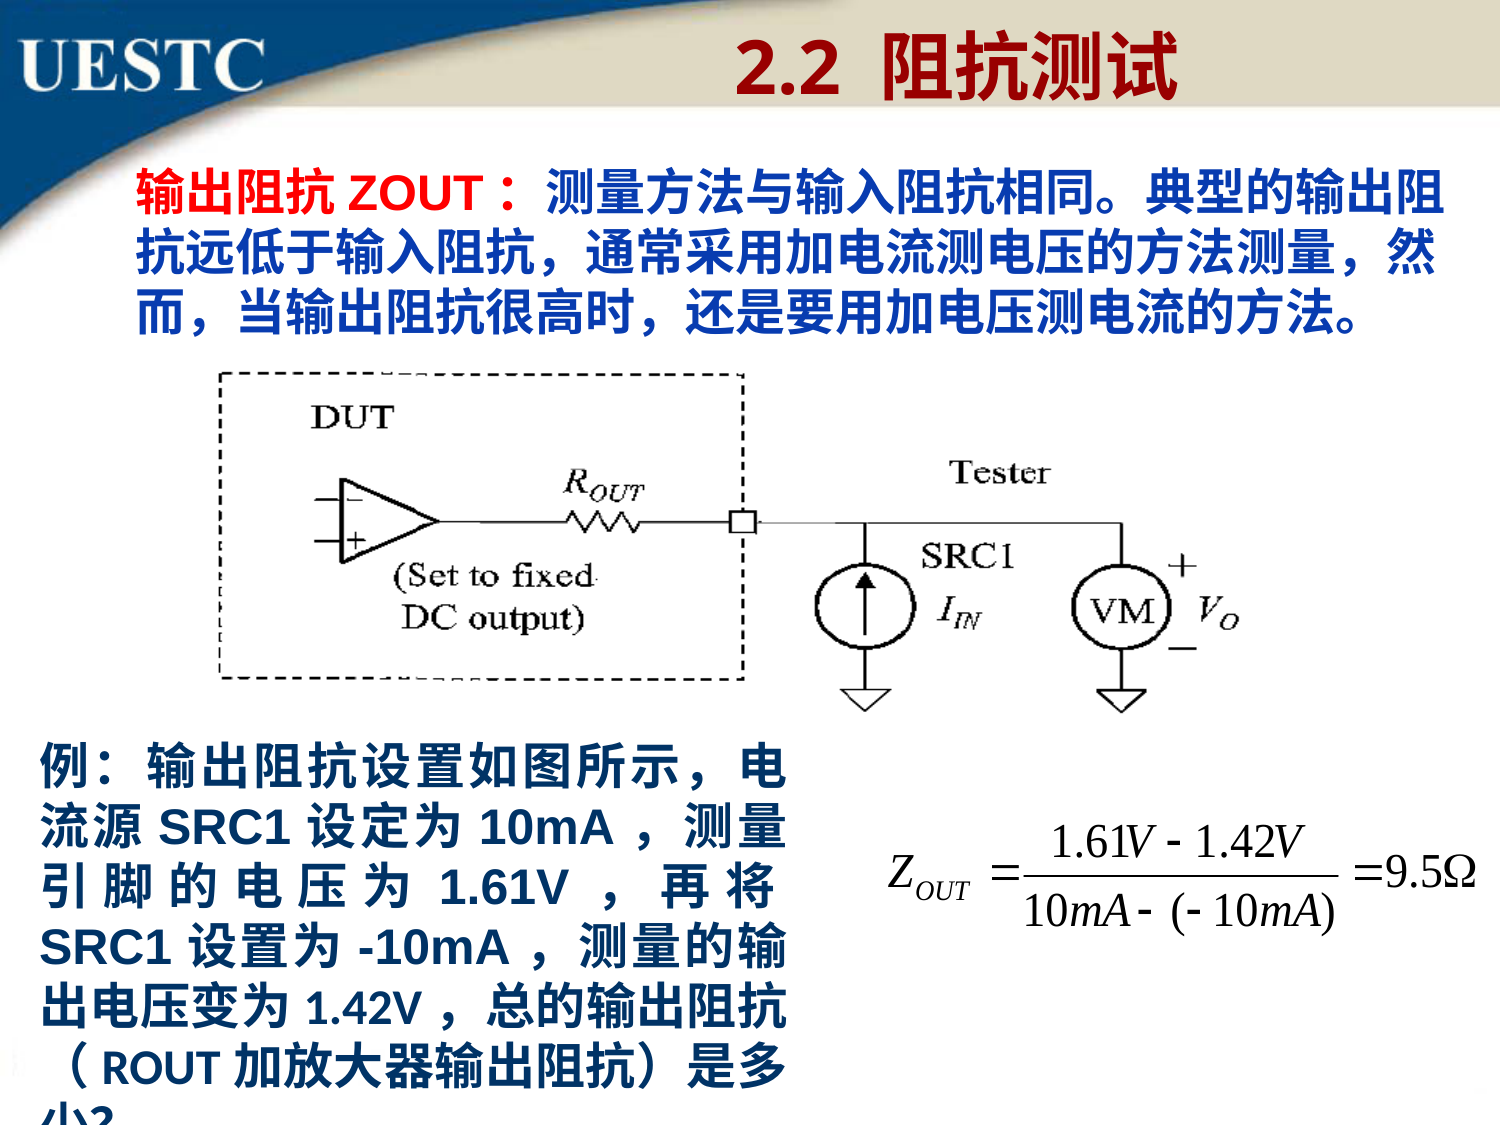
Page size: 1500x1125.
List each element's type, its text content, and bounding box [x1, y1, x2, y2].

text_box 输出阻抗ZOUT：测量方法与输入阻抗相同。典型的输出阻抗远低于输入阻抗，通常采用加电流测电压的方法测量，然而，当输出阻抗很高时，还是要用加电压测电流的方法。 [135, 160, 1459, 389]
picture [0, 1, 1500, 1125]
text_box 例：输出阻抗设置如图所示，电流源SRC1设定为10mA，测量引脚的电压为1.61V，再将SRC1设置为-10mA，测量的输出电压变为1.42V，总的输出阻抗（ROUT加放大器输出阻抗）是多少？ [24, 727, 803, 1125]
title 2.2 阻抗测试 [413, 1, 1500, 141]
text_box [879, 810, 1488, 946]
